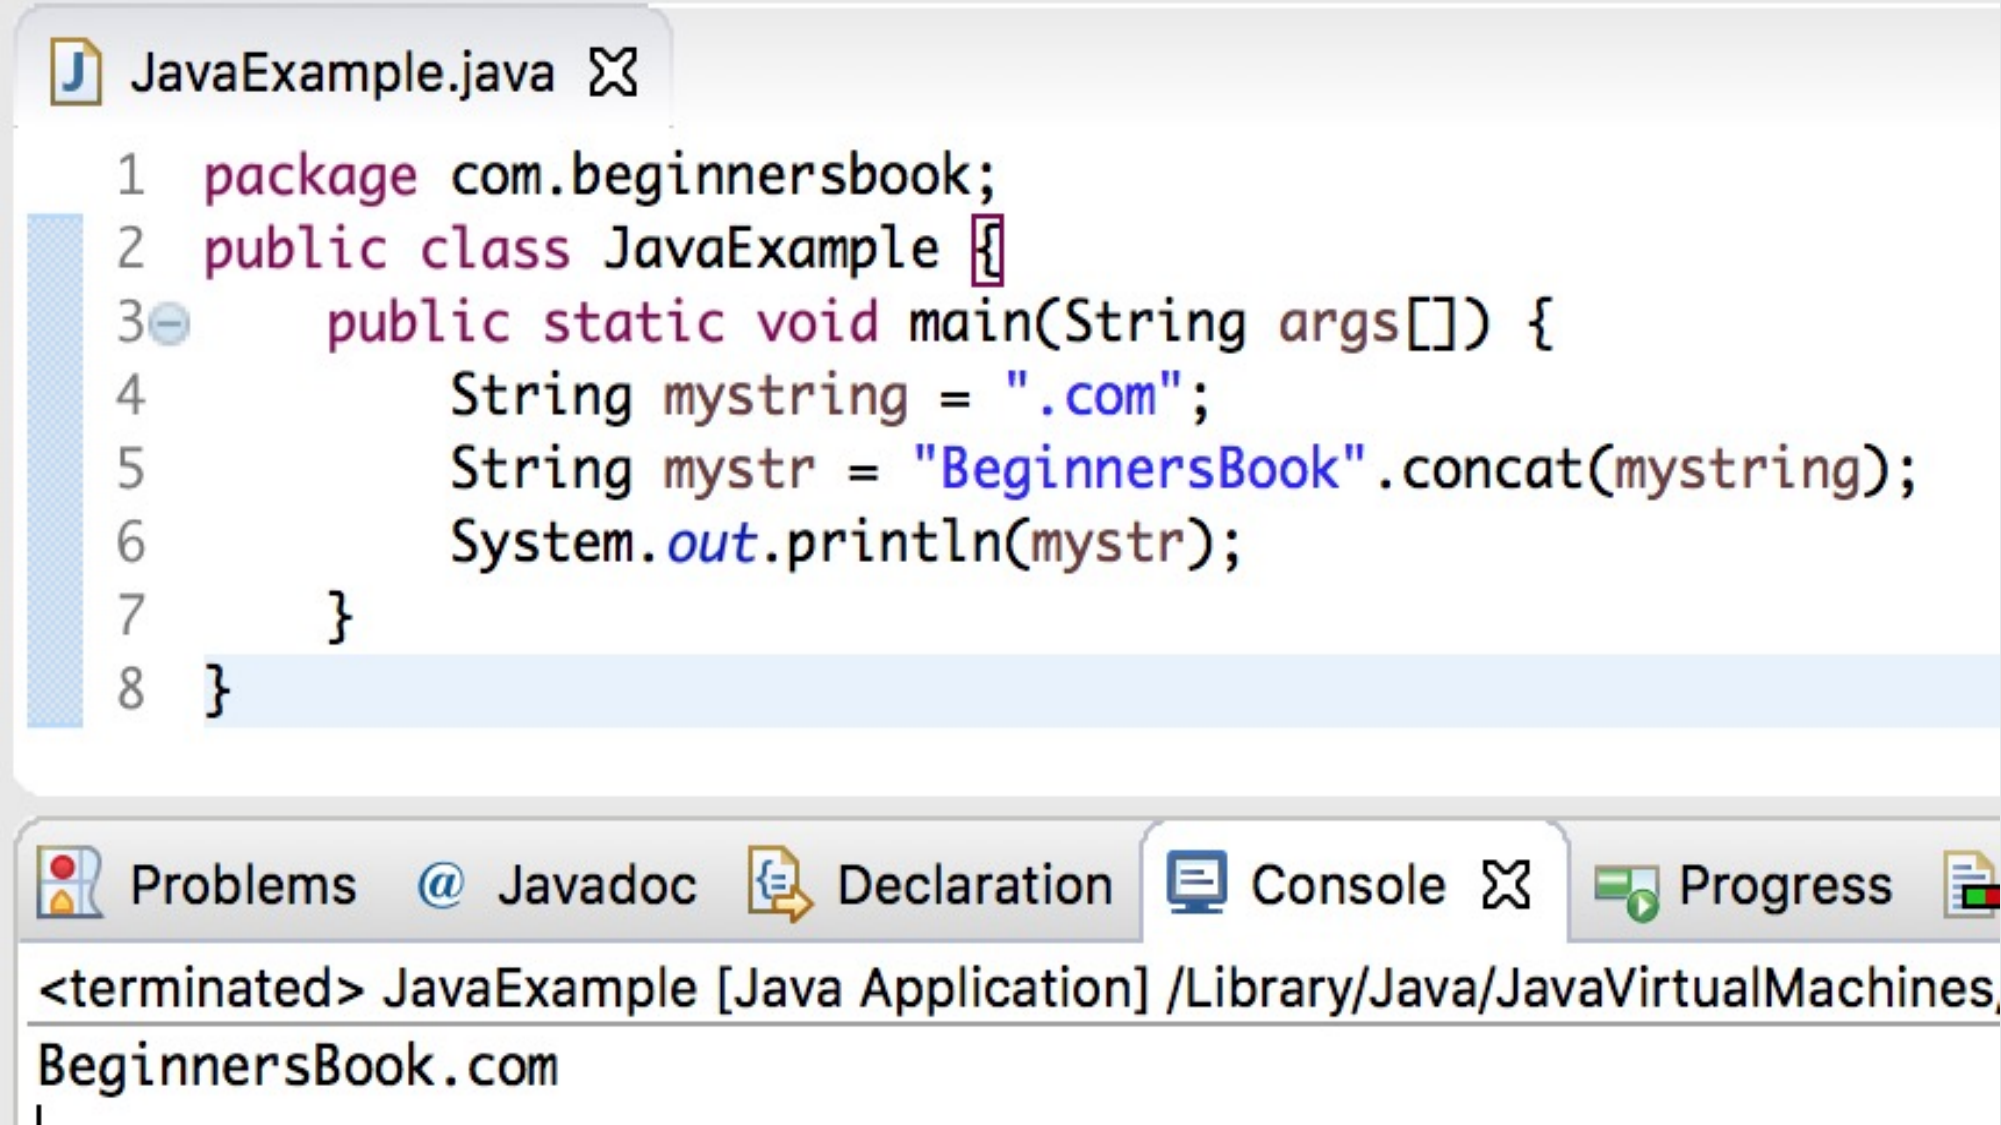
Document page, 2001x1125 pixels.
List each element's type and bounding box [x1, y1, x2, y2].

list [0, 0, 2000, 1125]
